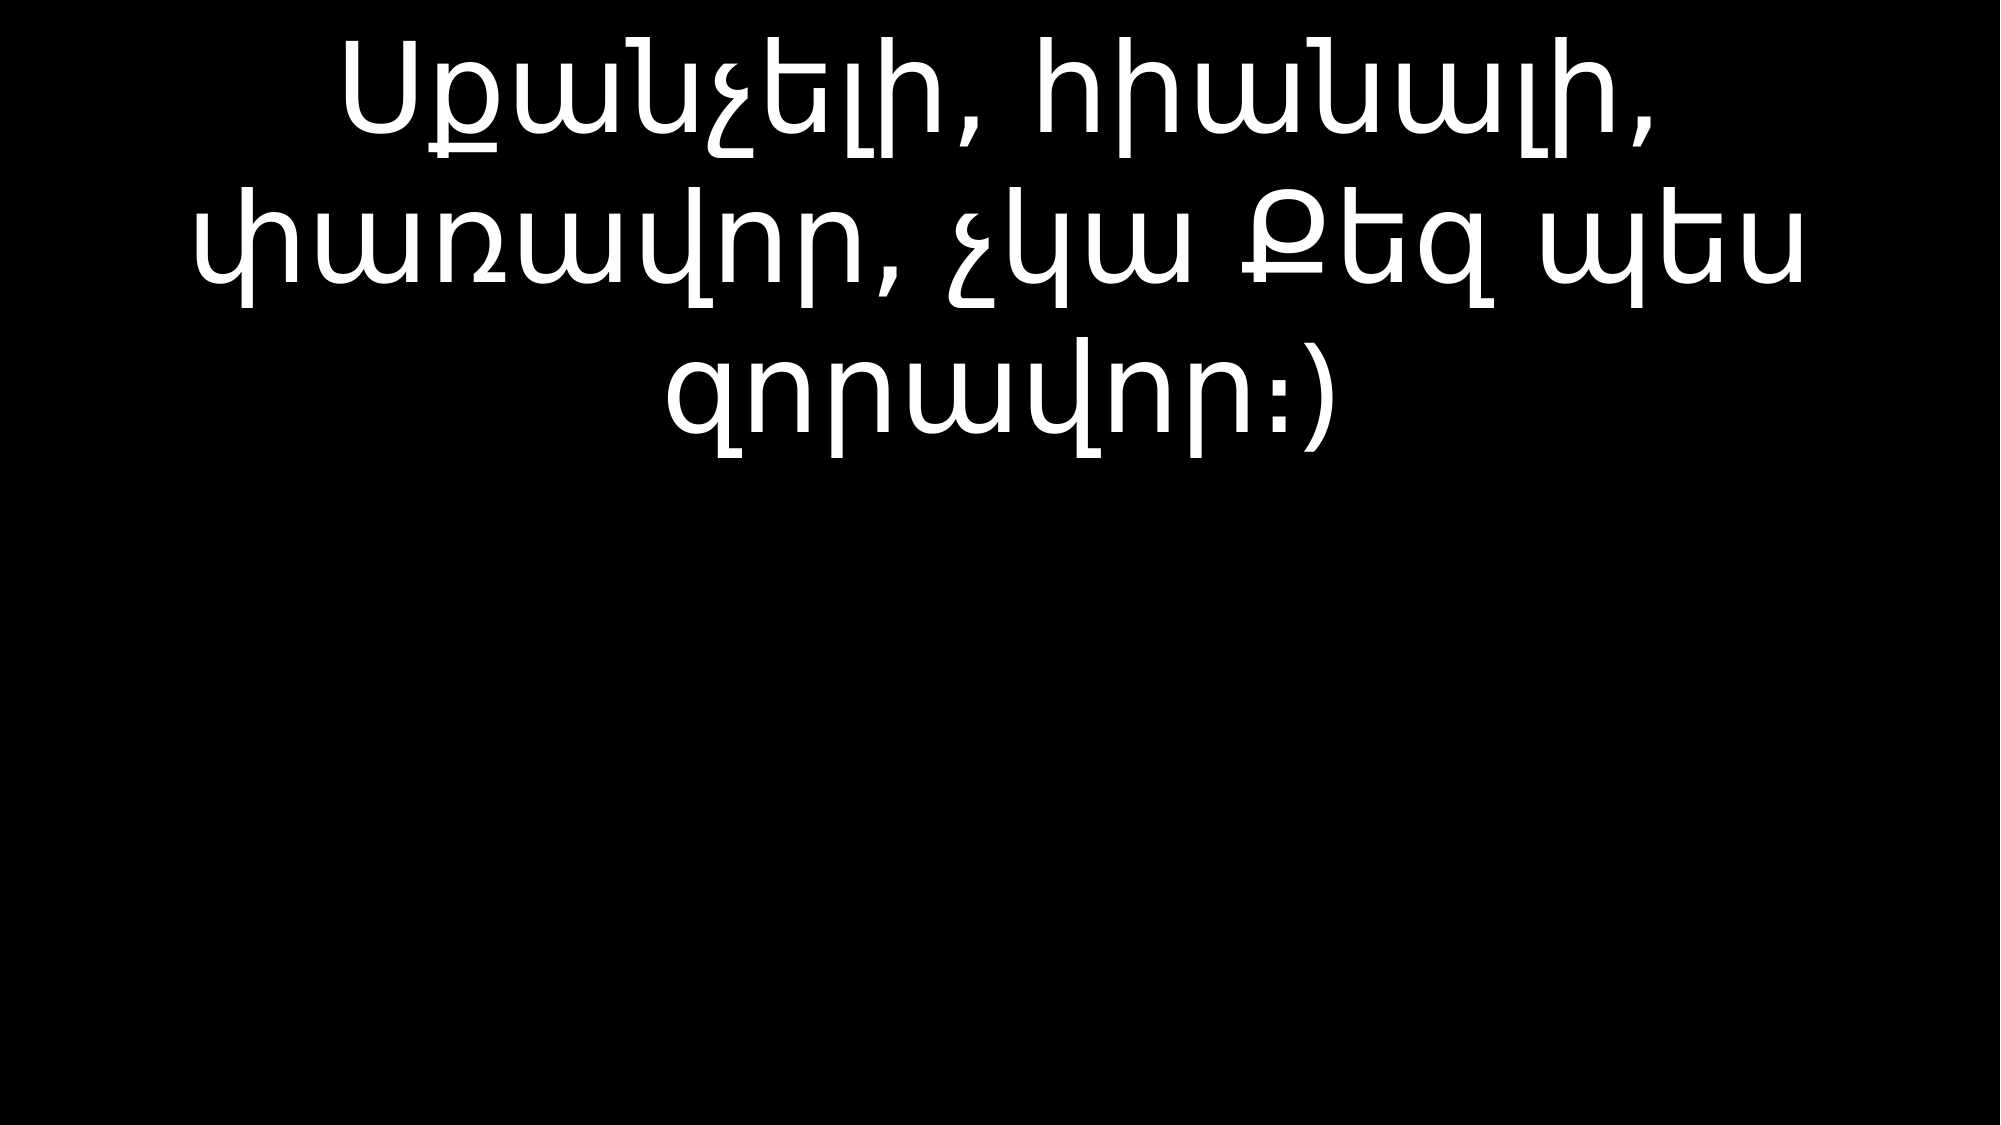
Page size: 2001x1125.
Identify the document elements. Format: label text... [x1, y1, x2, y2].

title Սքանչելի, հիանալի, փառավոր, չկա Քեզ պես զորավոր։) [0, 0, 2000, 1125]
